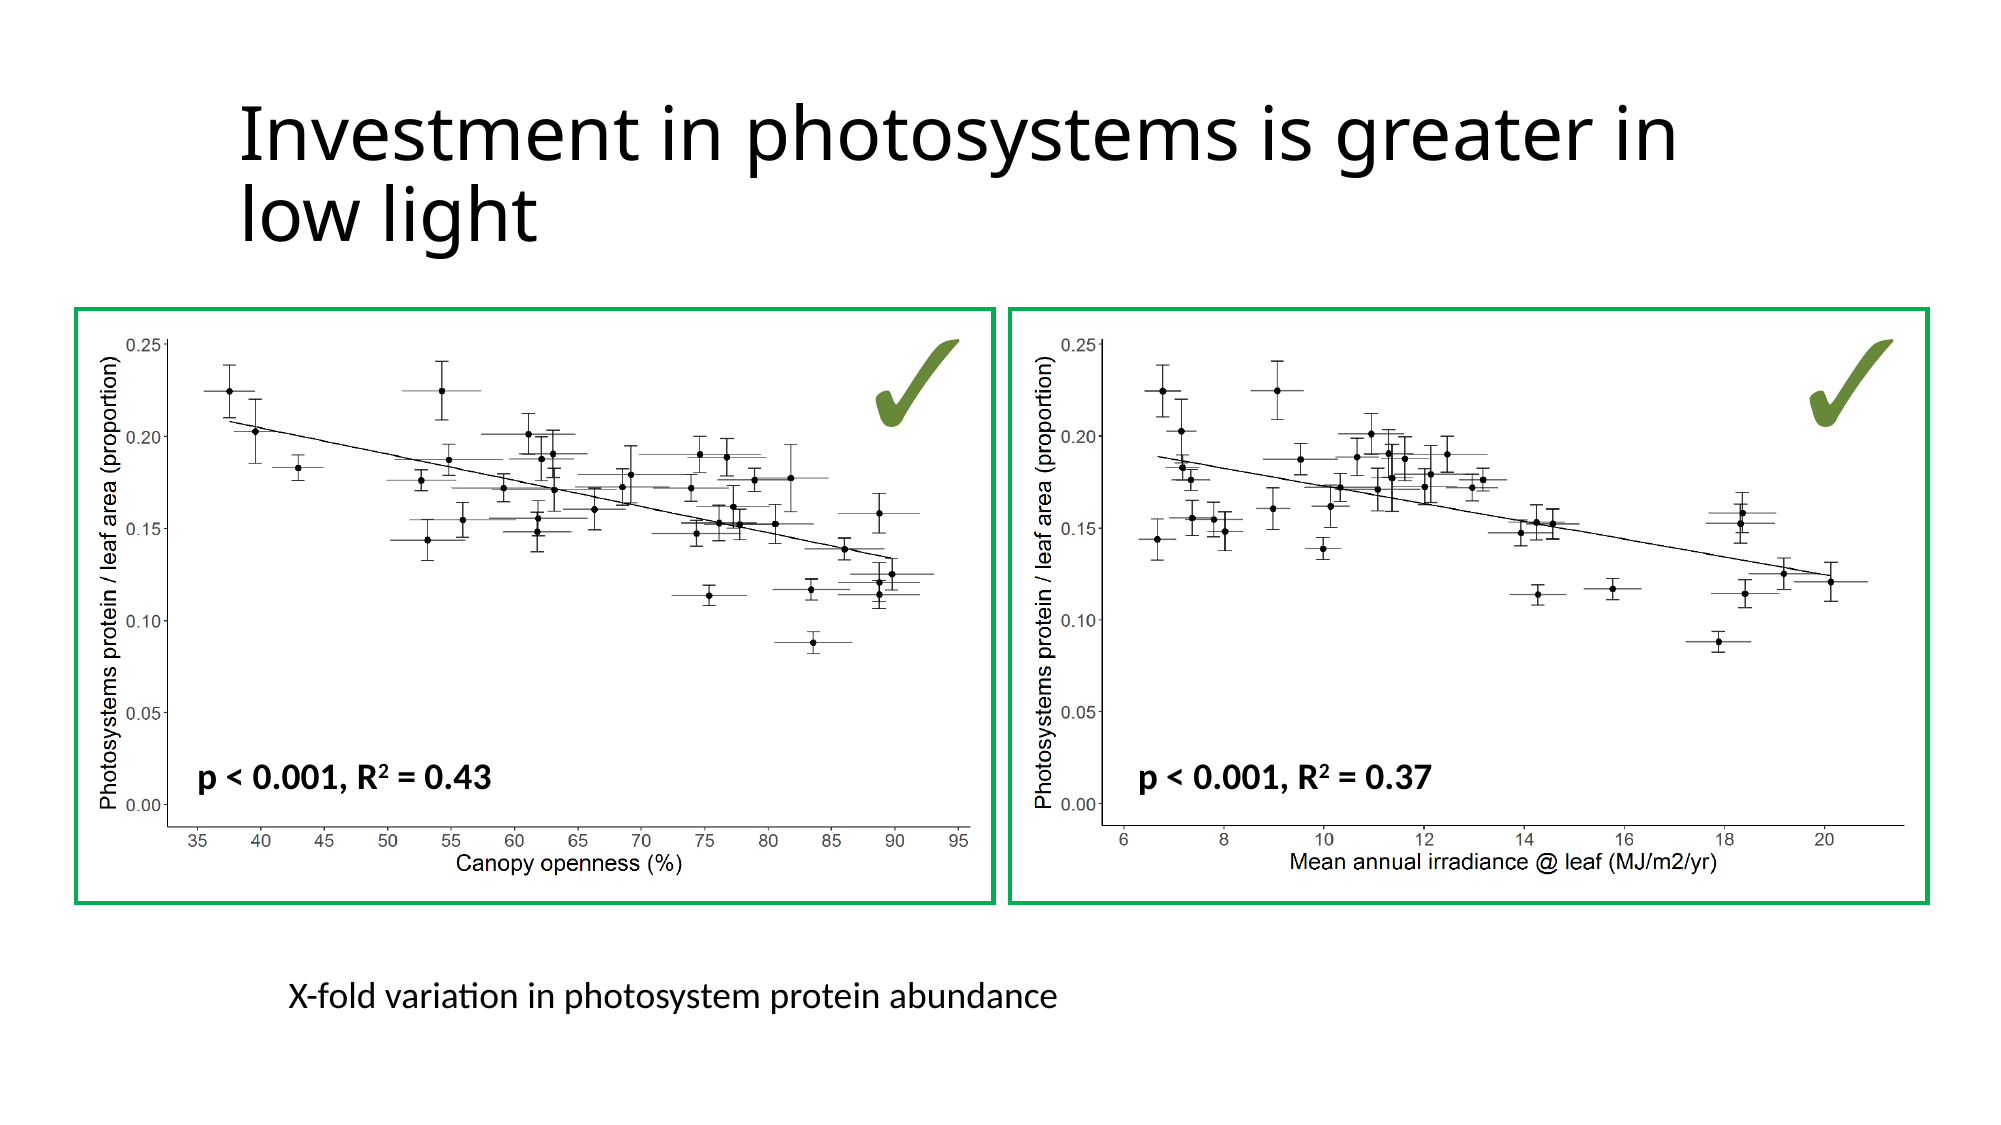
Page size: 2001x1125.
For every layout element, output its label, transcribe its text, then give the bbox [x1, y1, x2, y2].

text_box X-fold variation in photosystem protein abundance [273, 963, 1483, 1024]
picture [92, 309, 992, 880]
text_box Investment in photosystems is greater in low light [224, 67, 1759, 286]
picture [1027, 309, 1926, 880]
text_box [75, 308, 995, 904]
text_box [1009, 308, 1928, 904]
